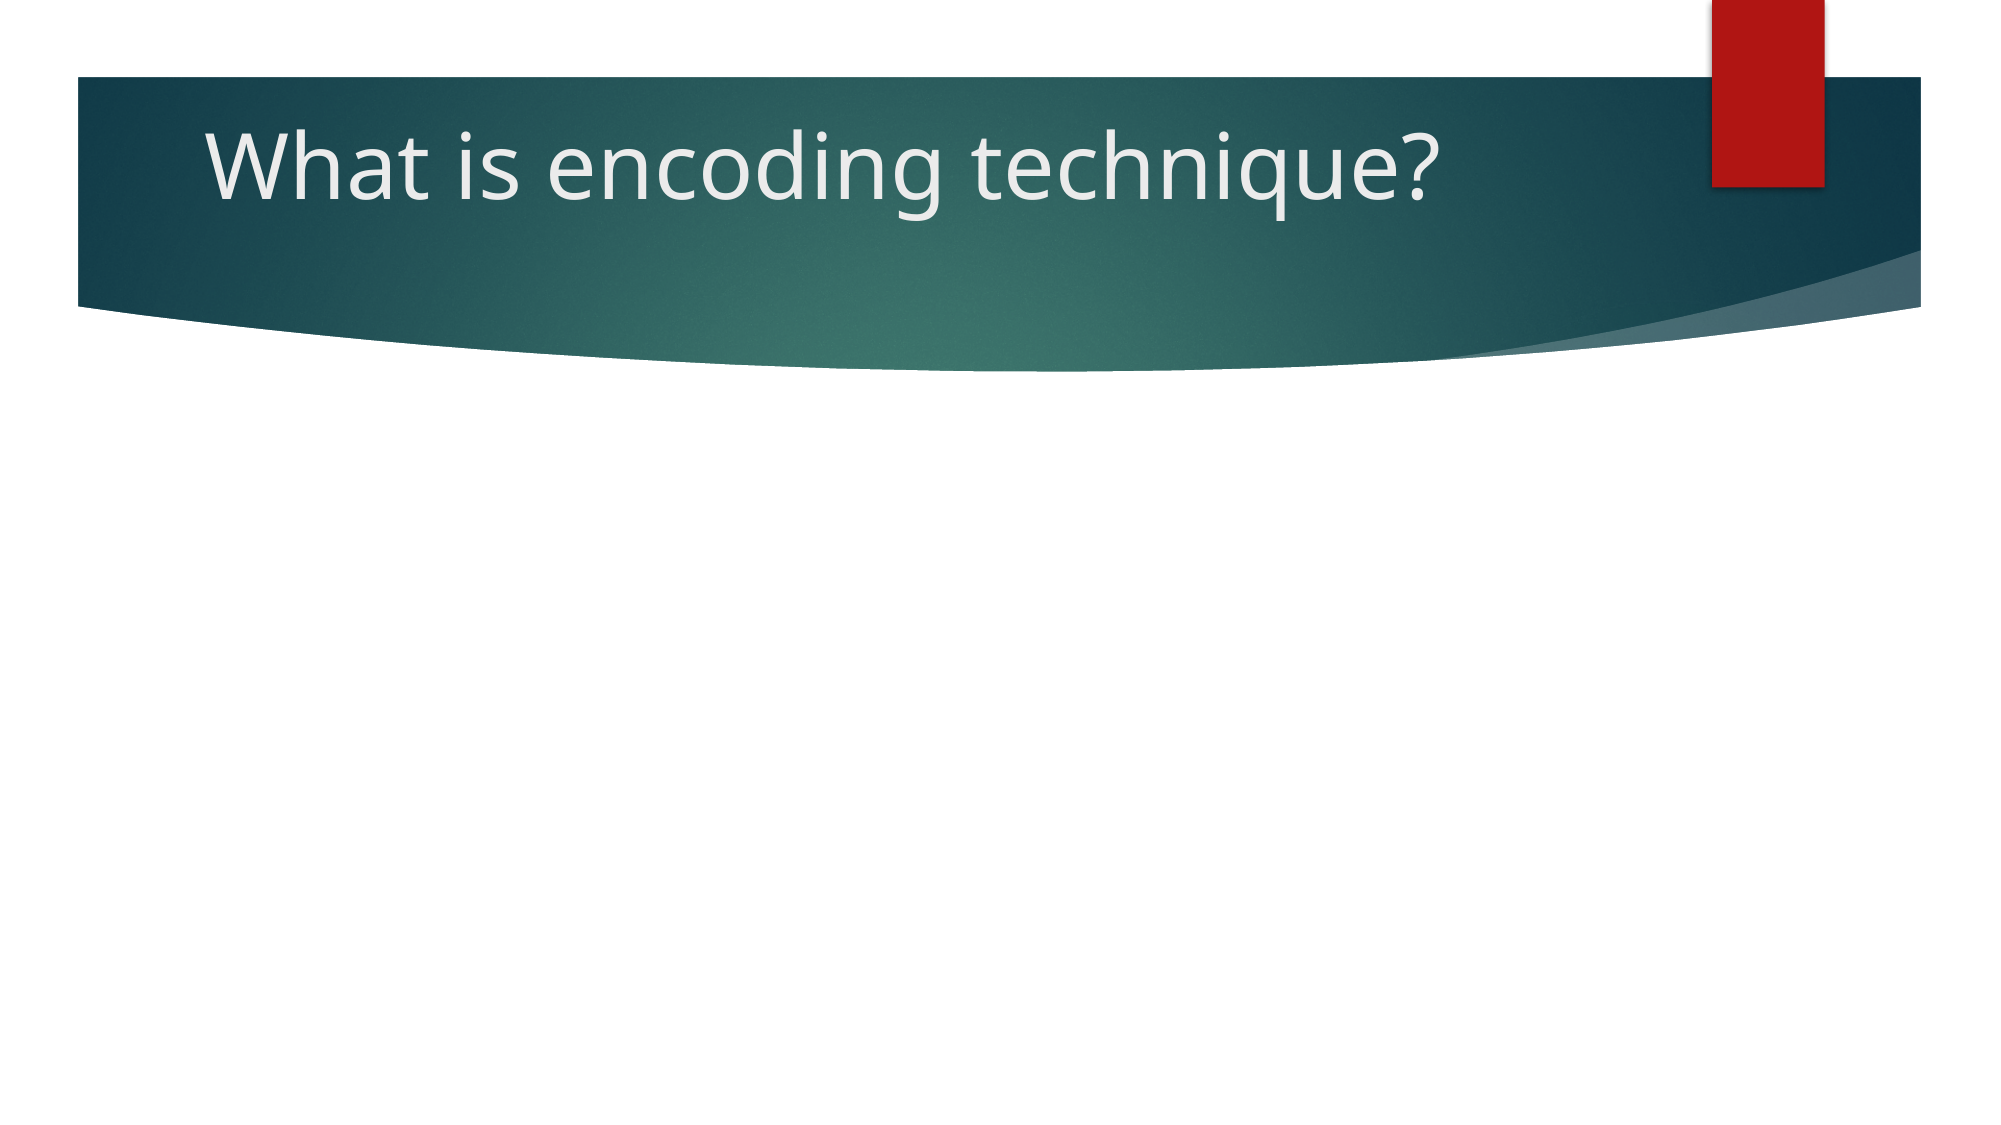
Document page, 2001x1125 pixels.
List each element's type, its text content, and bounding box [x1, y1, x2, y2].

title What is encoding technique? [189, 159, 1638, 276]
